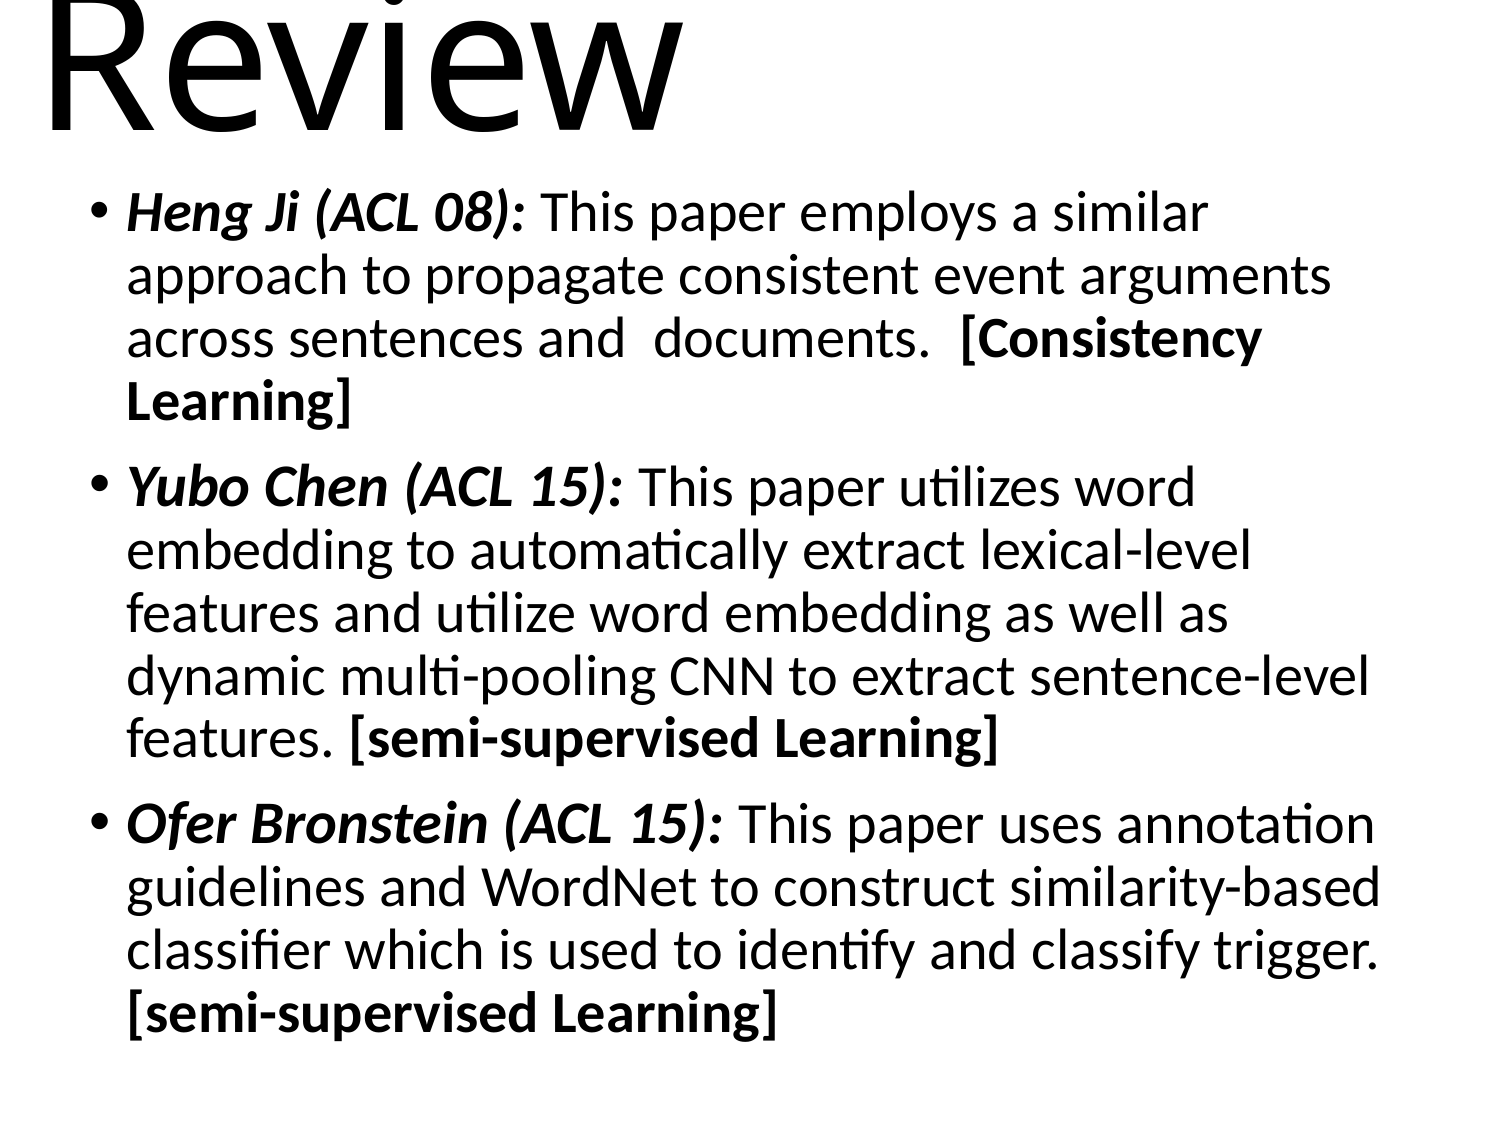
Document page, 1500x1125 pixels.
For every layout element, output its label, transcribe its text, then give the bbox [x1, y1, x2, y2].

title Review [18, 0, 1313, 175]
list Heng Ji (ACL 08): This paper employs a similar approach to propagate consistent event arguments across sentences and documents. [Consistency Learning] Yubo Chen (ACL 15): This paper utilizes word embedding to automatically extract lexical-level features and utilize word embedding as well as dynamic multi-pooling CNN to extract sentence-level features. [semi-supervised Learning] Ofer Bronstein (ACL 15): This paper uses annotation guidelines and WordNet to construct similarity-based classifier which is used to identify and classify trigger. [semi-supervised Learning] [74, 174, 1454, 1106]
